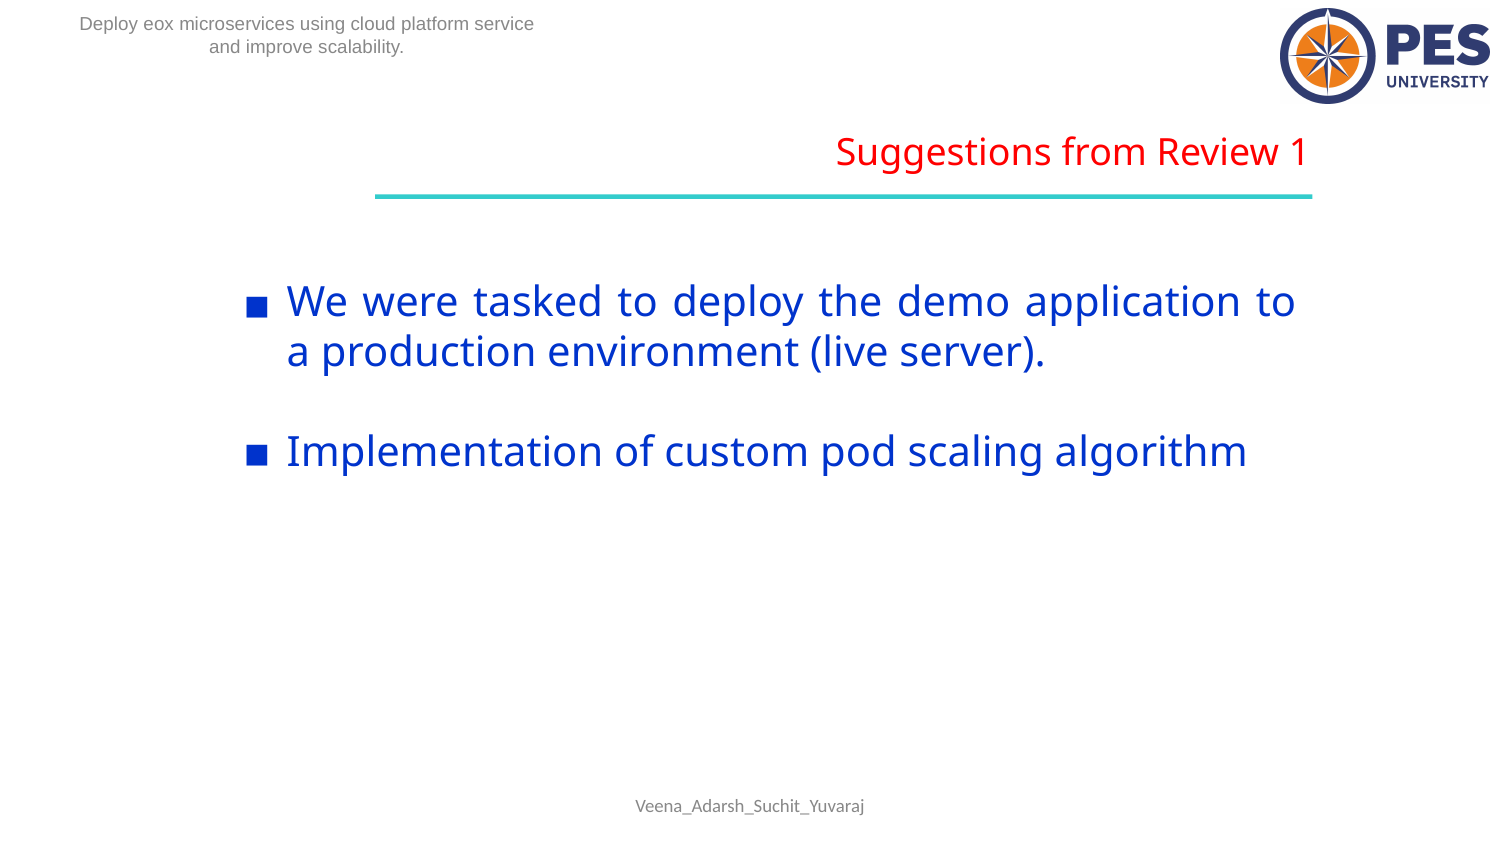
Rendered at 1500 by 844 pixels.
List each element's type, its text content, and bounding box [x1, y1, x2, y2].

footer Veena_Adarsh_Suchit_Yuvaraj [496, 782, 1004, 827]
text_box Deploy eox microservices using cloud platform service and improve scalability. [53, 11, 560, 57]
text_box Suggestions from Review 1 [356, 121, 1322, 178]
text_box We were tasked to deploy the demo application to a production environment (live server). Implementation of custom pod scaling algorithm [192, 269, 1308, 542]
picture [1280, 8, 1490, 104]
text_box [375, 194, 1313, 199]
